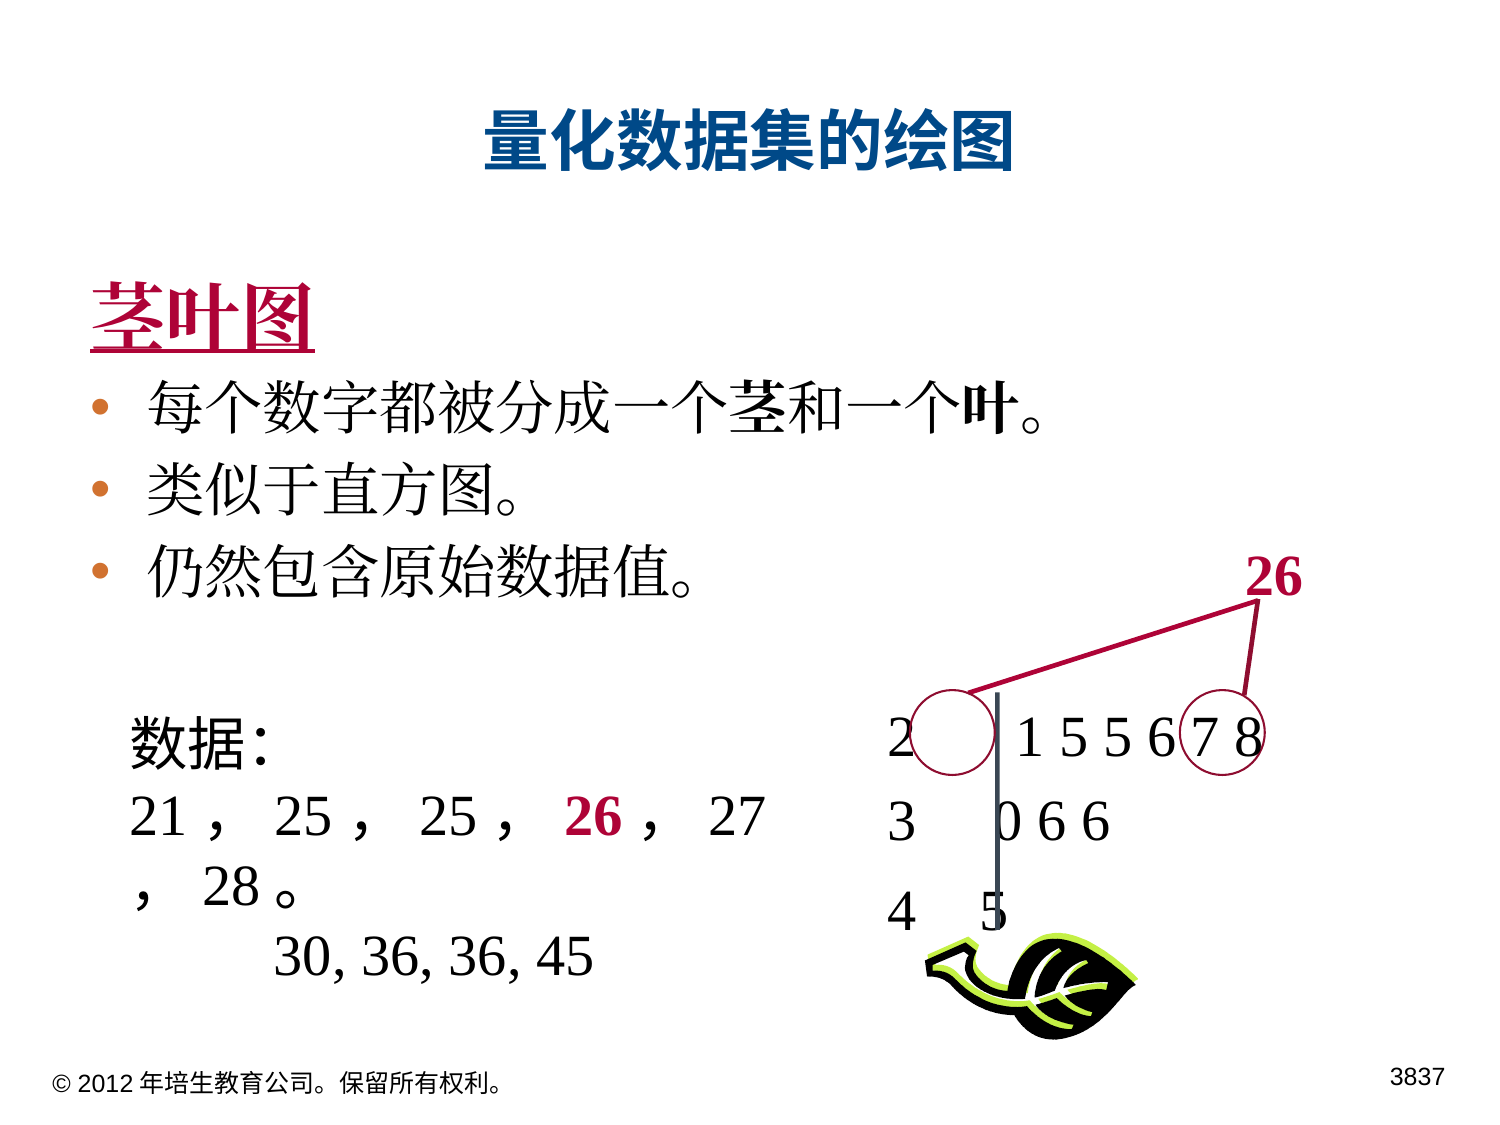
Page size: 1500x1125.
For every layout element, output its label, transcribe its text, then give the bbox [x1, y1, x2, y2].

text_box © 2012年培生教育公司。保留所有权利。 [37, 1052, 750, 1113]
list 茎叶图 每个数字都被分成一个茎和一个叶。 类似于直方图。 仍然包含原始数据值。 [75, 262, 1425, 610]
text_box 数据：21，25，25，26，27，28。 30, 36, 36, 45 [115, 699, 825, 995]
picture [935, 916, 1134, 1047]
text_box 37 [1124, 1052, 1475, 1113]
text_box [909, 529, 1357, 943]
title 量化数据集的绘图 [75, 45, 1425, 233]
